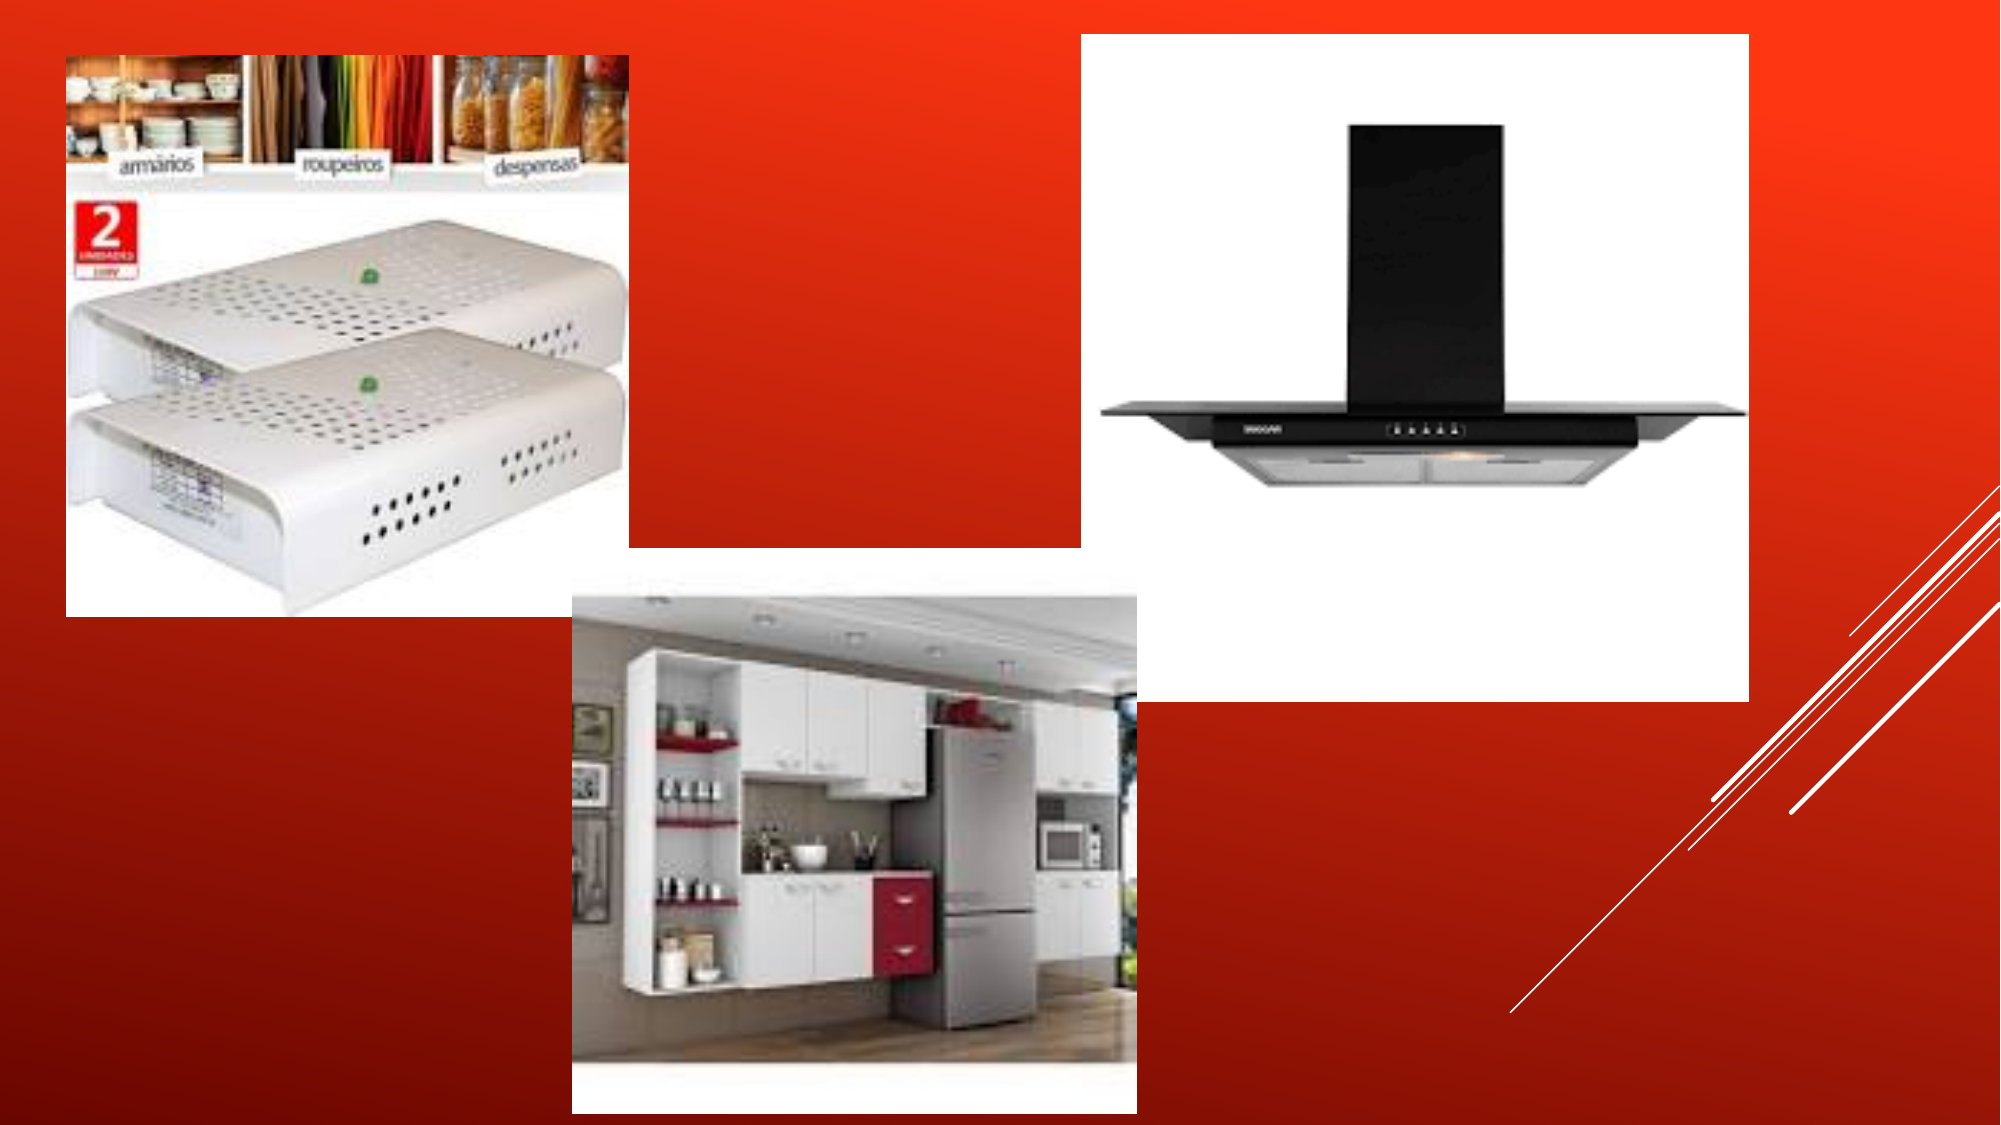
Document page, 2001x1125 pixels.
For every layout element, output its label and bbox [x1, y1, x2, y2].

picture [66, 34, 1749, 1114]
